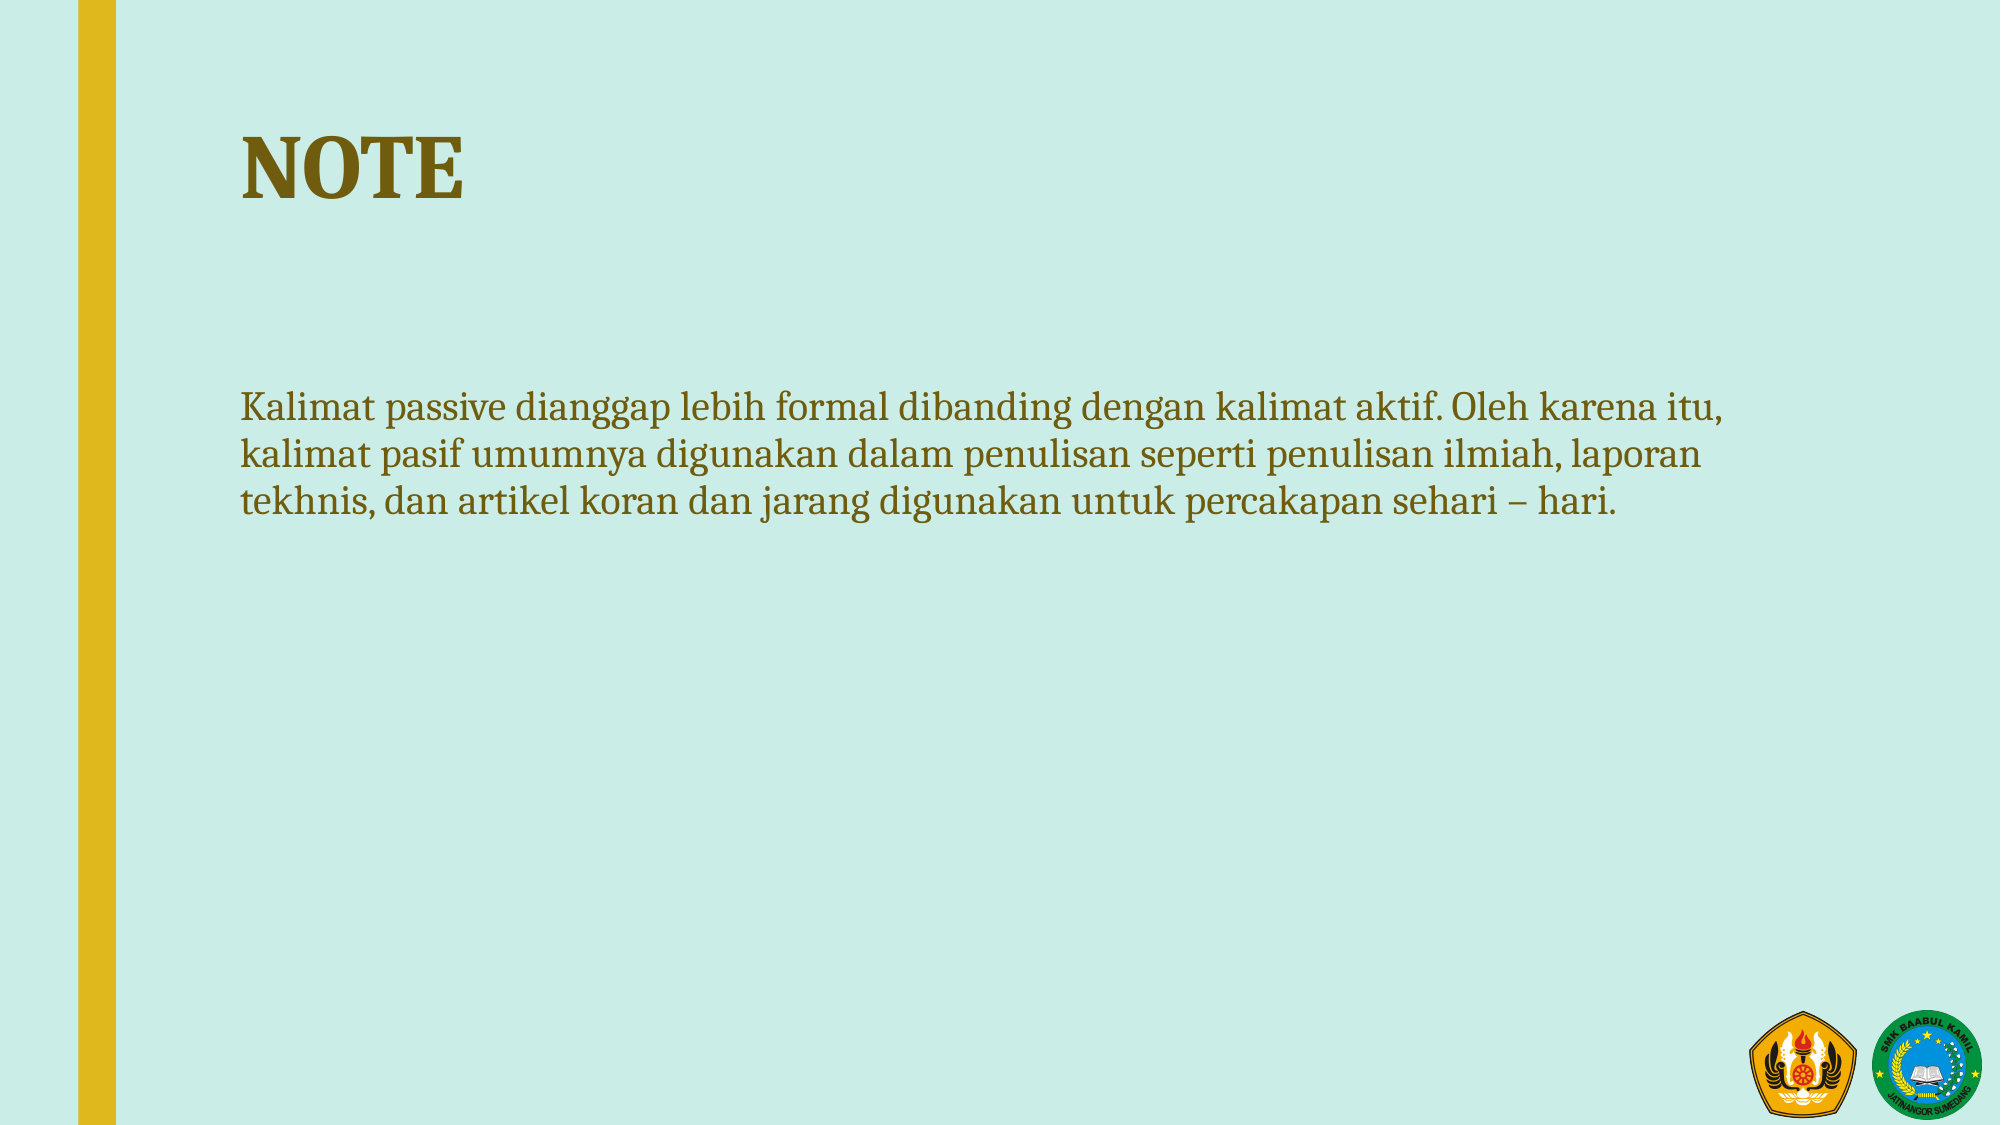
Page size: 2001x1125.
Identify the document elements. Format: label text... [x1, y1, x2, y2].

list Kalimat passive dianggap lebih formal dibanding dengan kalimat aktif. Oleh karena itu, kalimat pasif umumnya digunakan dalam penulisan seperti penulisan ilmiah, laporan tekhnis, dan artikel koran dan jarang digunakan untuk percakapan sehari – hari. [225, 375, 1800, 963]
title NOTE [225, 112, 1800, 357]
picture [1733, 1004, 1982, 1125]
